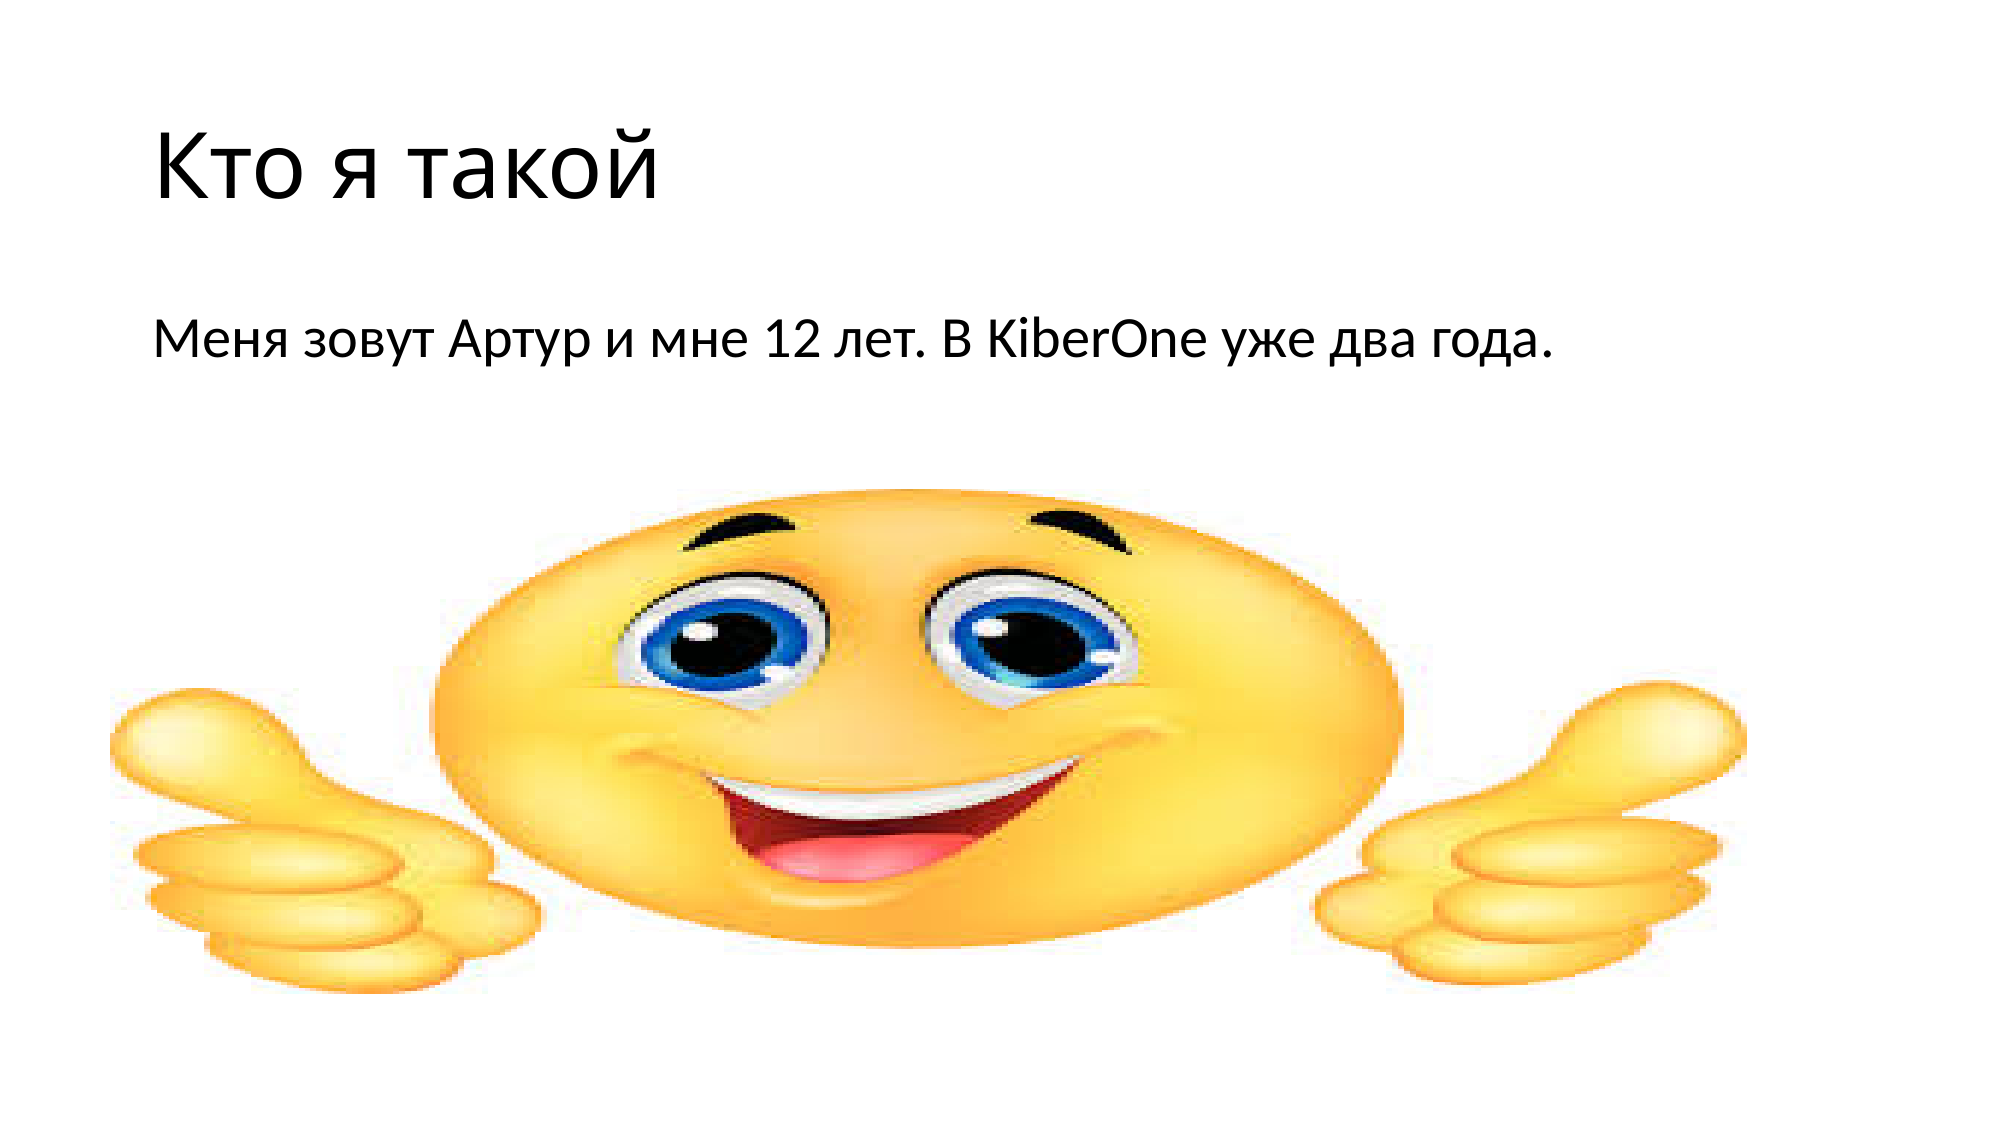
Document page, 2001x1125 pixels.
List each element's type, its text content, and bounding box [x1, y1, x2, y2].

picture [110, 489, 1747, 994]
title Кто я такой [137, 59, 1863, 278]
list Меня зовут Артур и мне 12 лет. В KiberOne уже два года. [137, 299, 1863, 1014]
